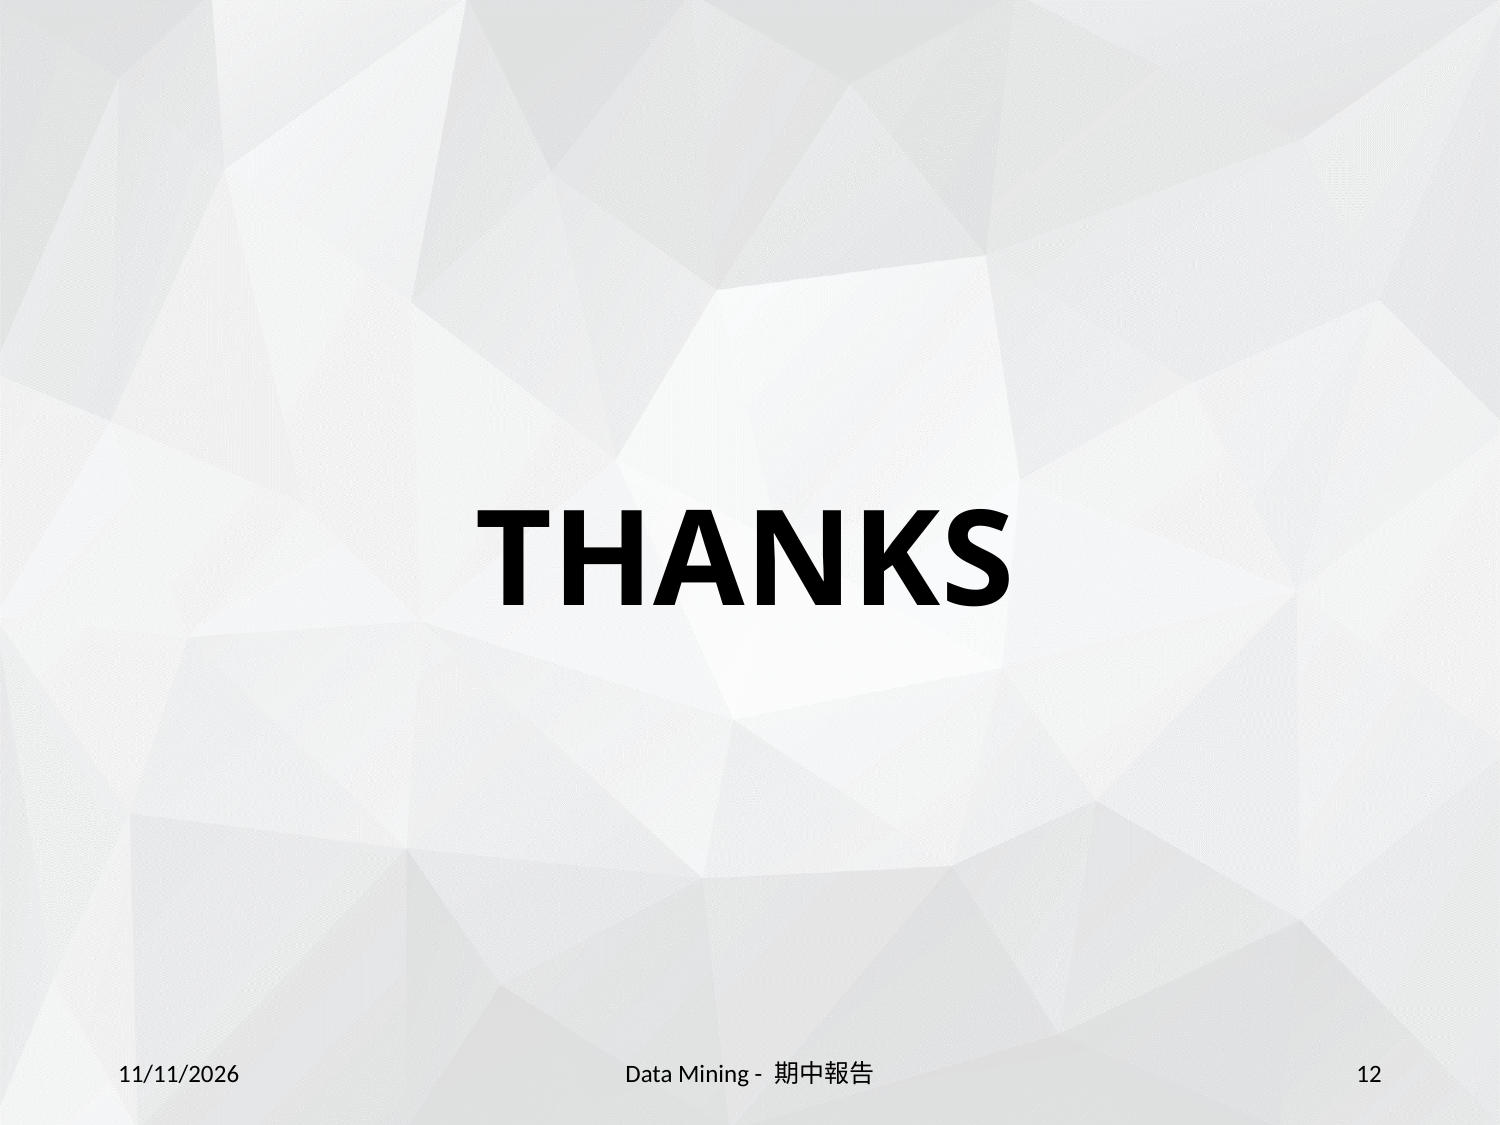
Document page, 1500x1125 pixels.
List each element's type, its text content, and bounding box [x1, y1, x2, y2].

footer Data Mining - 期中報告 [496, 1042, 1004, 1103]
picture [0, 0, 1500, 1125]
slide_number 12 [1059, 1042, 1397, 1103]
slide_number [103, 1042, 441, 1103]
title THANKS [460, 482, 1040, 643]
